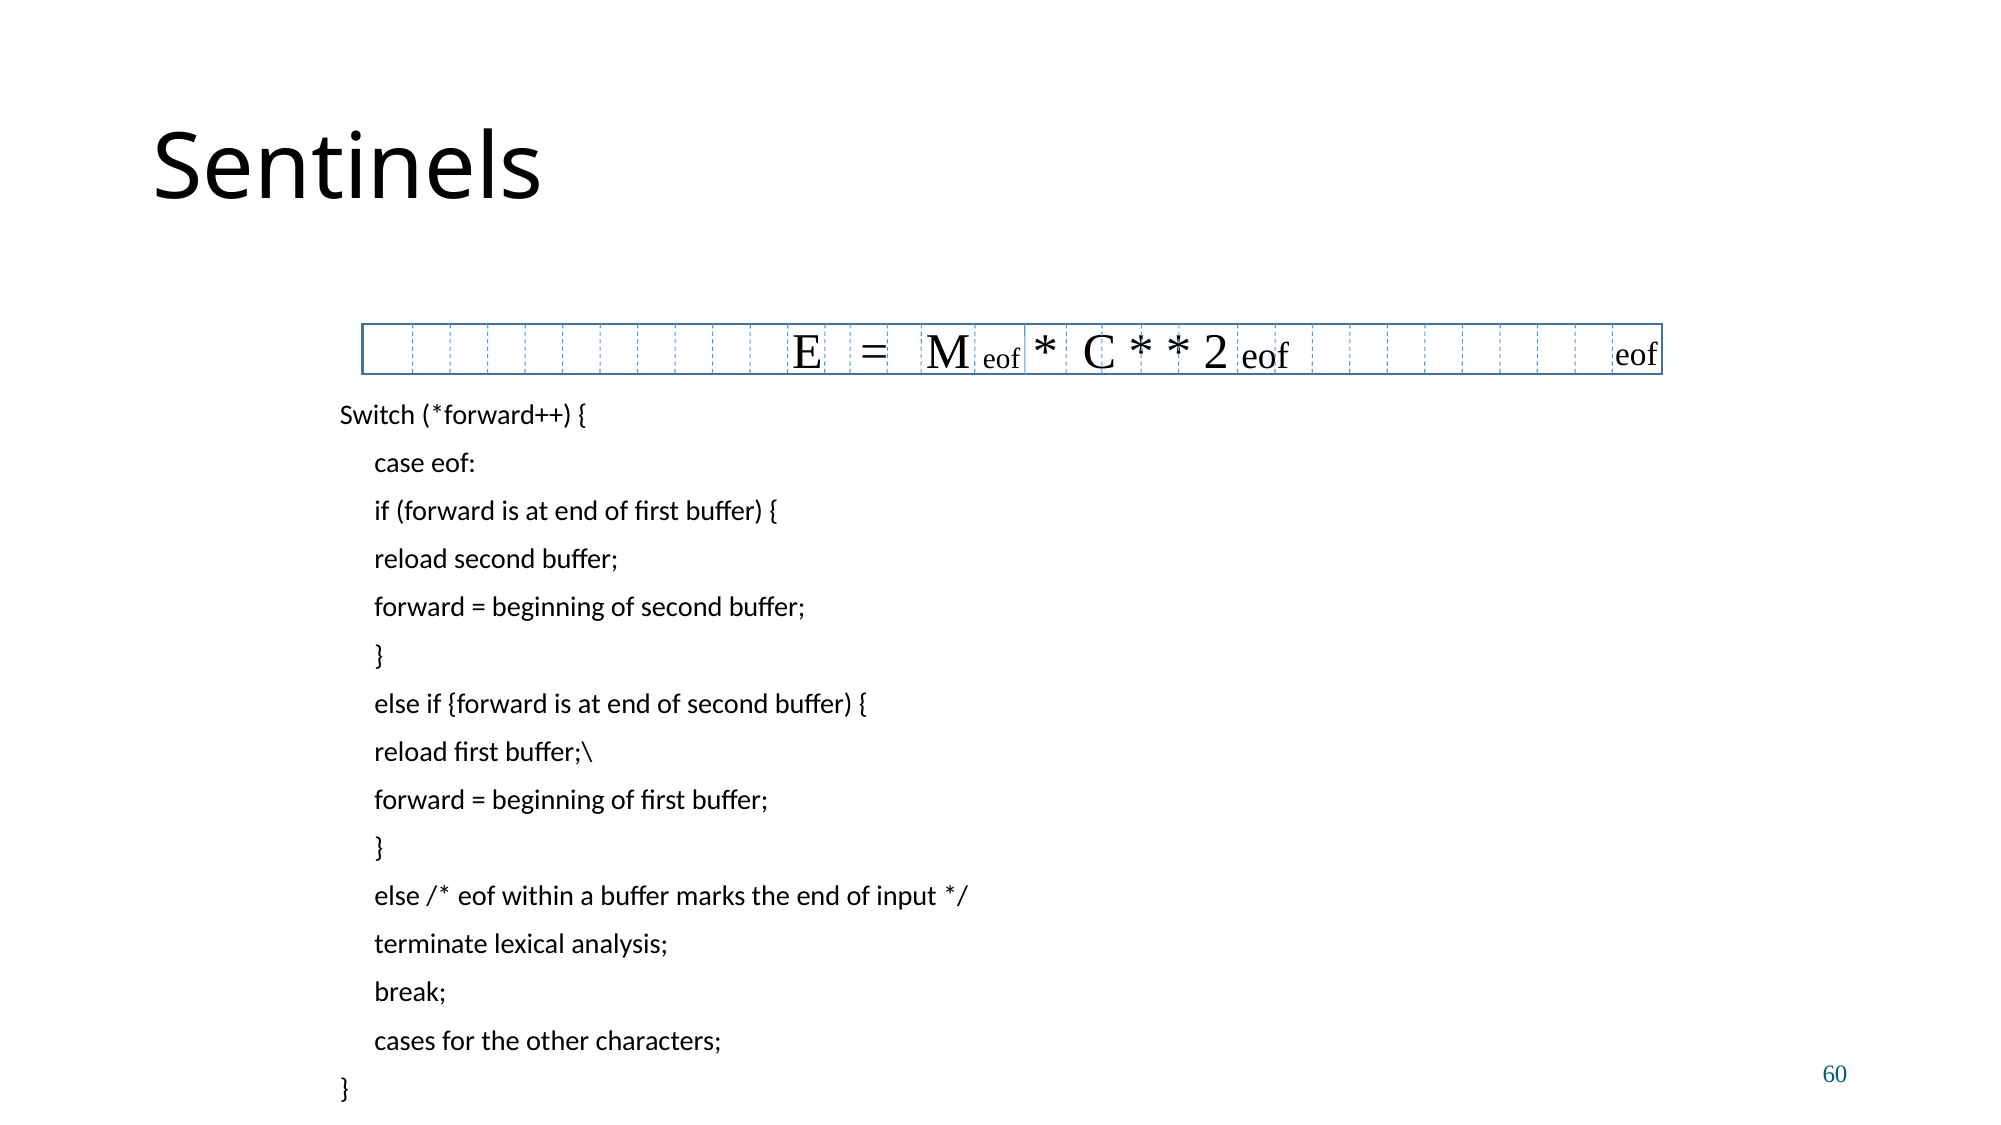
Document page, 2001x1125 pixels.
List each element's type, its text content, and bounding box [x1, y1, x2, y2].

title Sentinels [137, 59, 1863, 278]
slide_number 60 [1412, 1042, 1863, 1103]
text_box [1305, 323, 1663, 348]
text_box [1305, 350, 1600, 375]
text_box [361, 323, 777, 375]
text_box E = M eof * C * * 2 eof [777, 311, 1305, 387]
footer [662, 1042, 1338, 1103]
list Switch (*forward++) { case eof: if (forward is at end of first buffer) { reload second buffer; forward = beginning of second buffer; } else if {forward is at end of second buffer) { reload first buffer;\ forward = beginning of first buffer; } else /* eof within a buffer marks the end of input */ terminate lexical analysis; break; cases for the other characters; } [324, 392, 1675, 1113]
text_box eof [1600, 324, 1673, 380]
